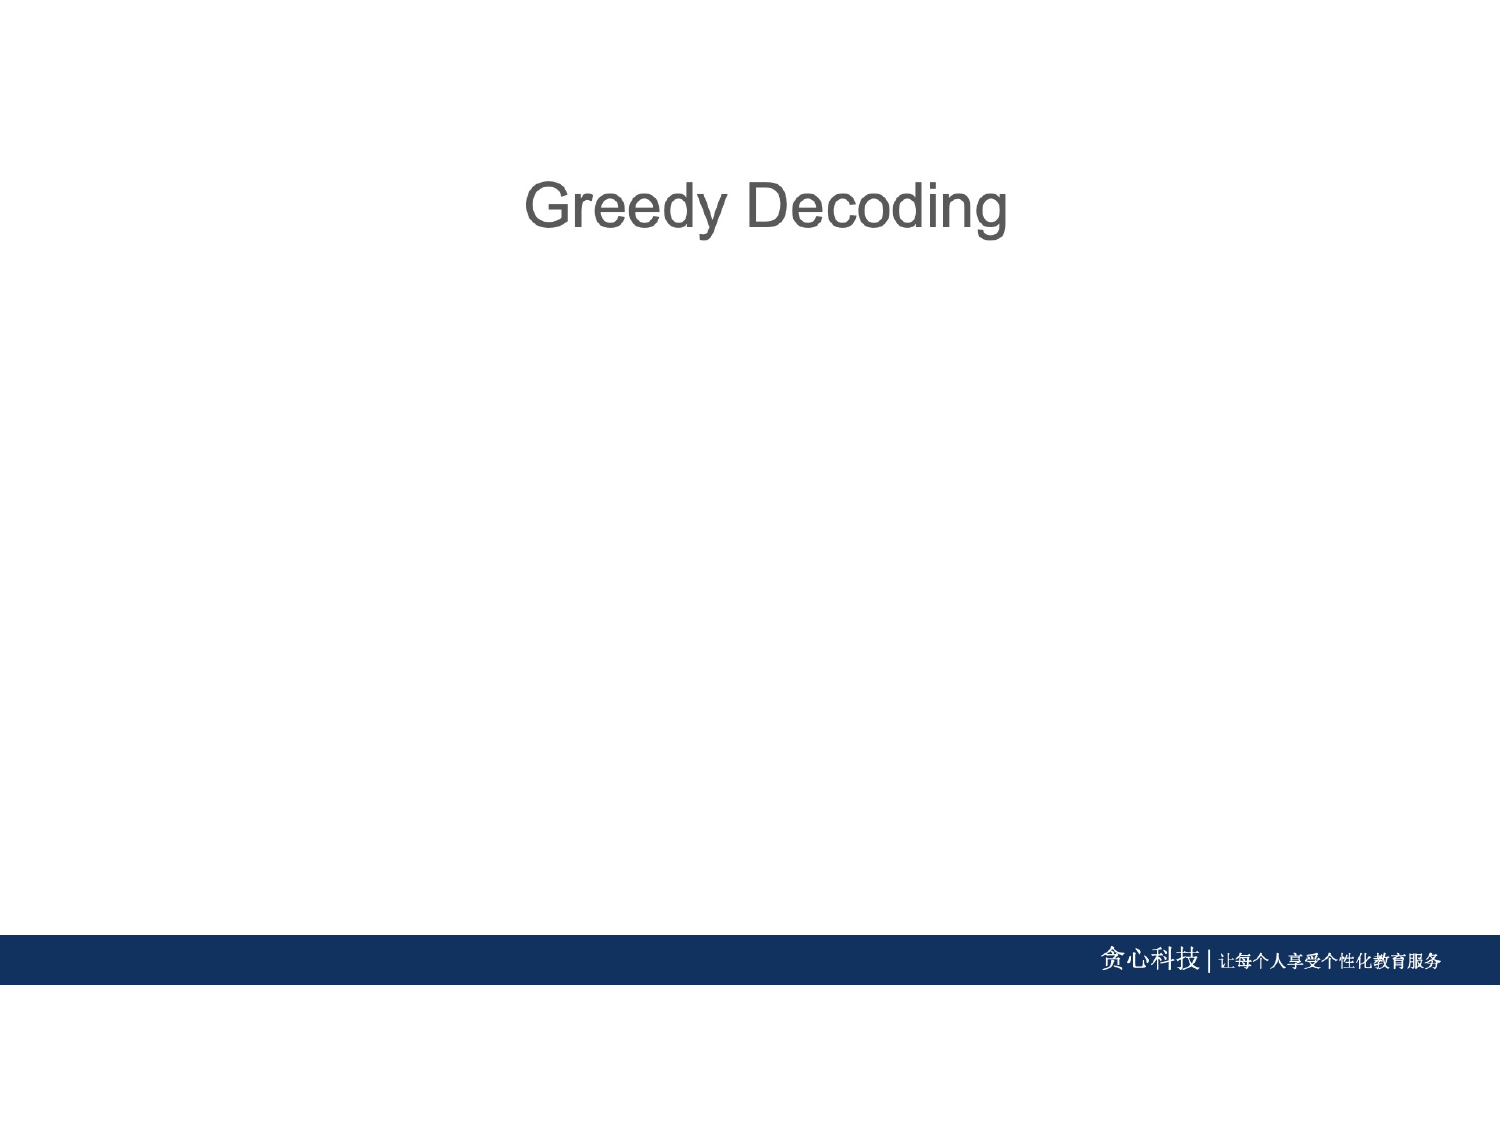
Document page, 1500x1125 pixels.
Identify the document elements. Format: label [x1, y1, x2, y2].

picture [0, 140, 1500, 985]
